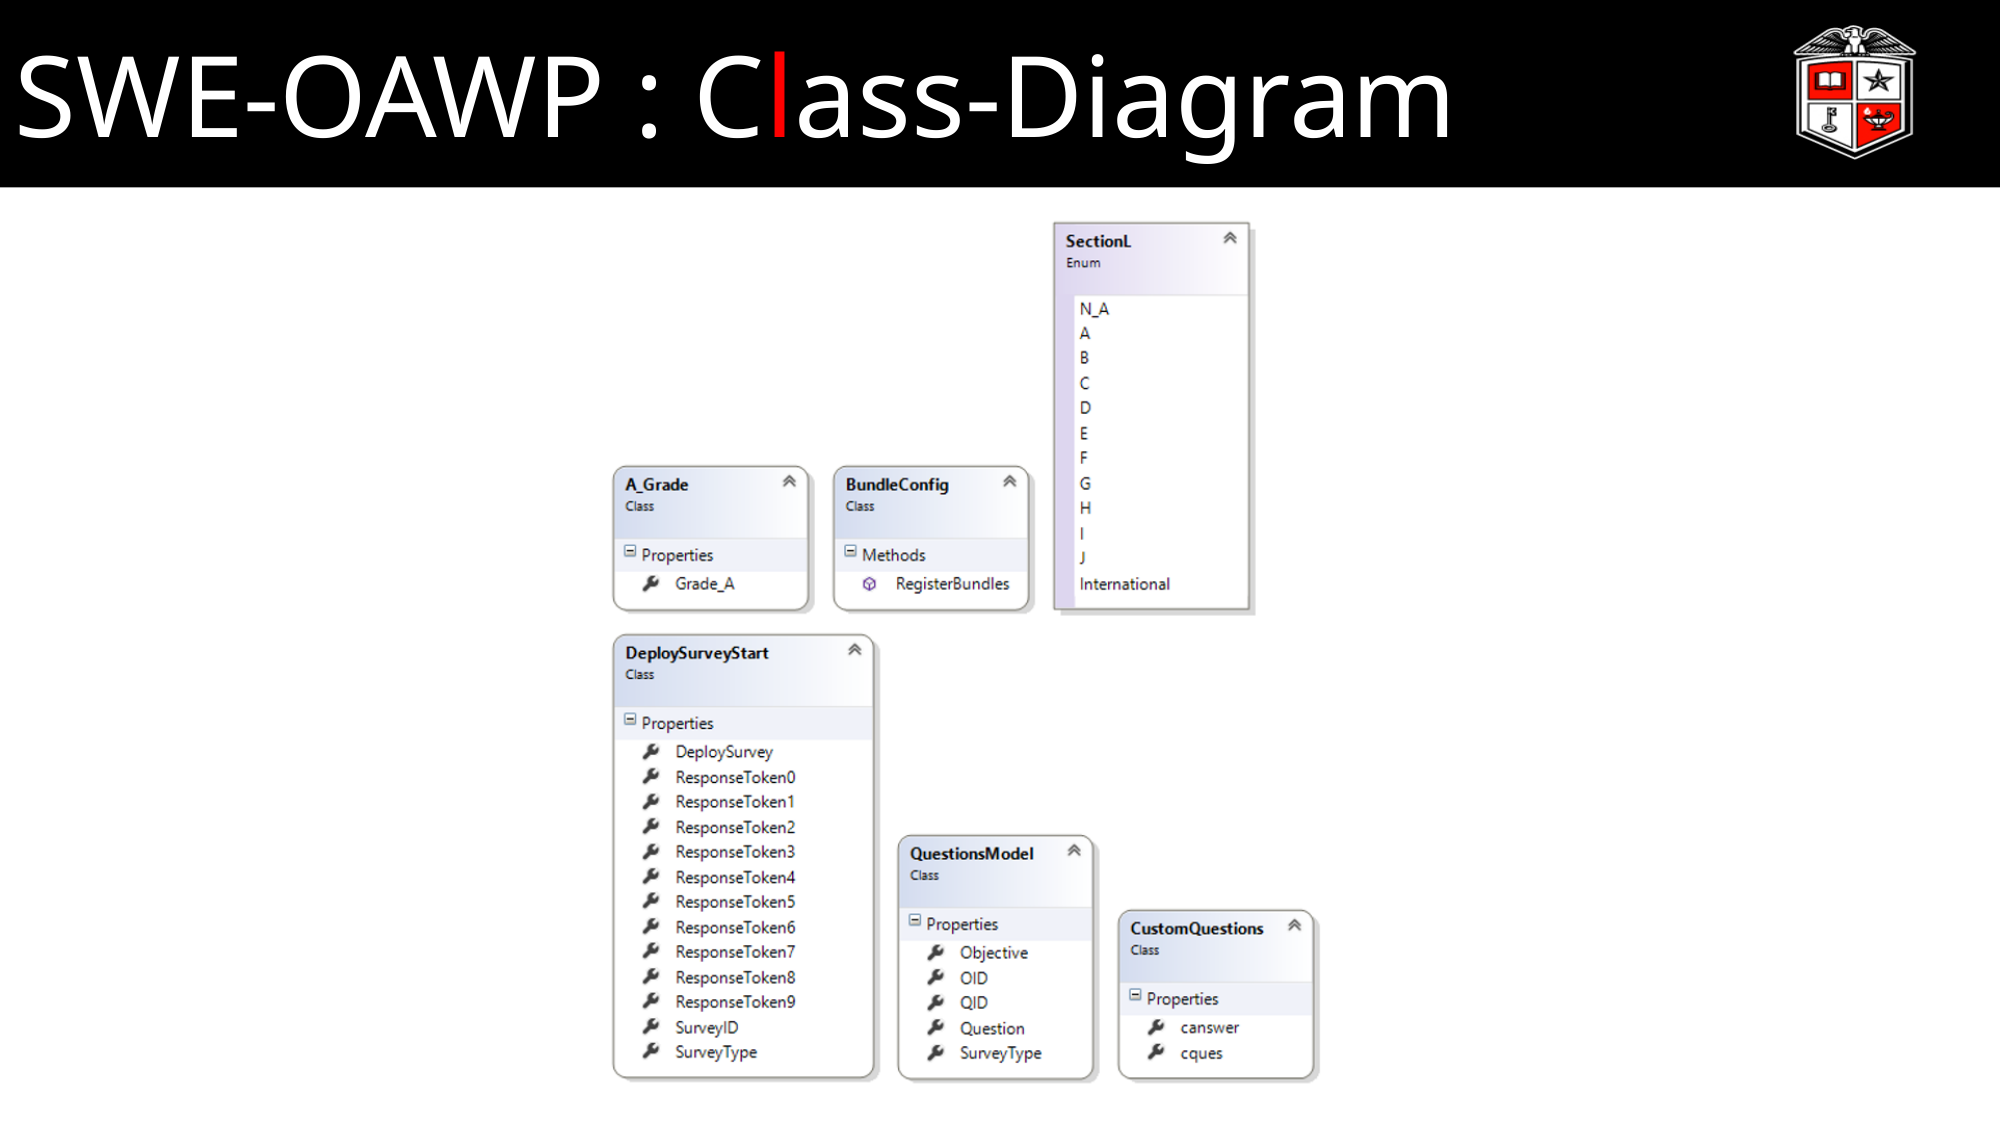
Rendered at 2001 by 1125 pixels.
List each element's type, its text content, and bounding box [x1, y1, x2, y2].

picture [555, 207, 1396, 1095]
text_box SWE-OAWP : Class-Diagram [0, 17, 1646, 168]
picture [1744, 0, 1987, 187]
